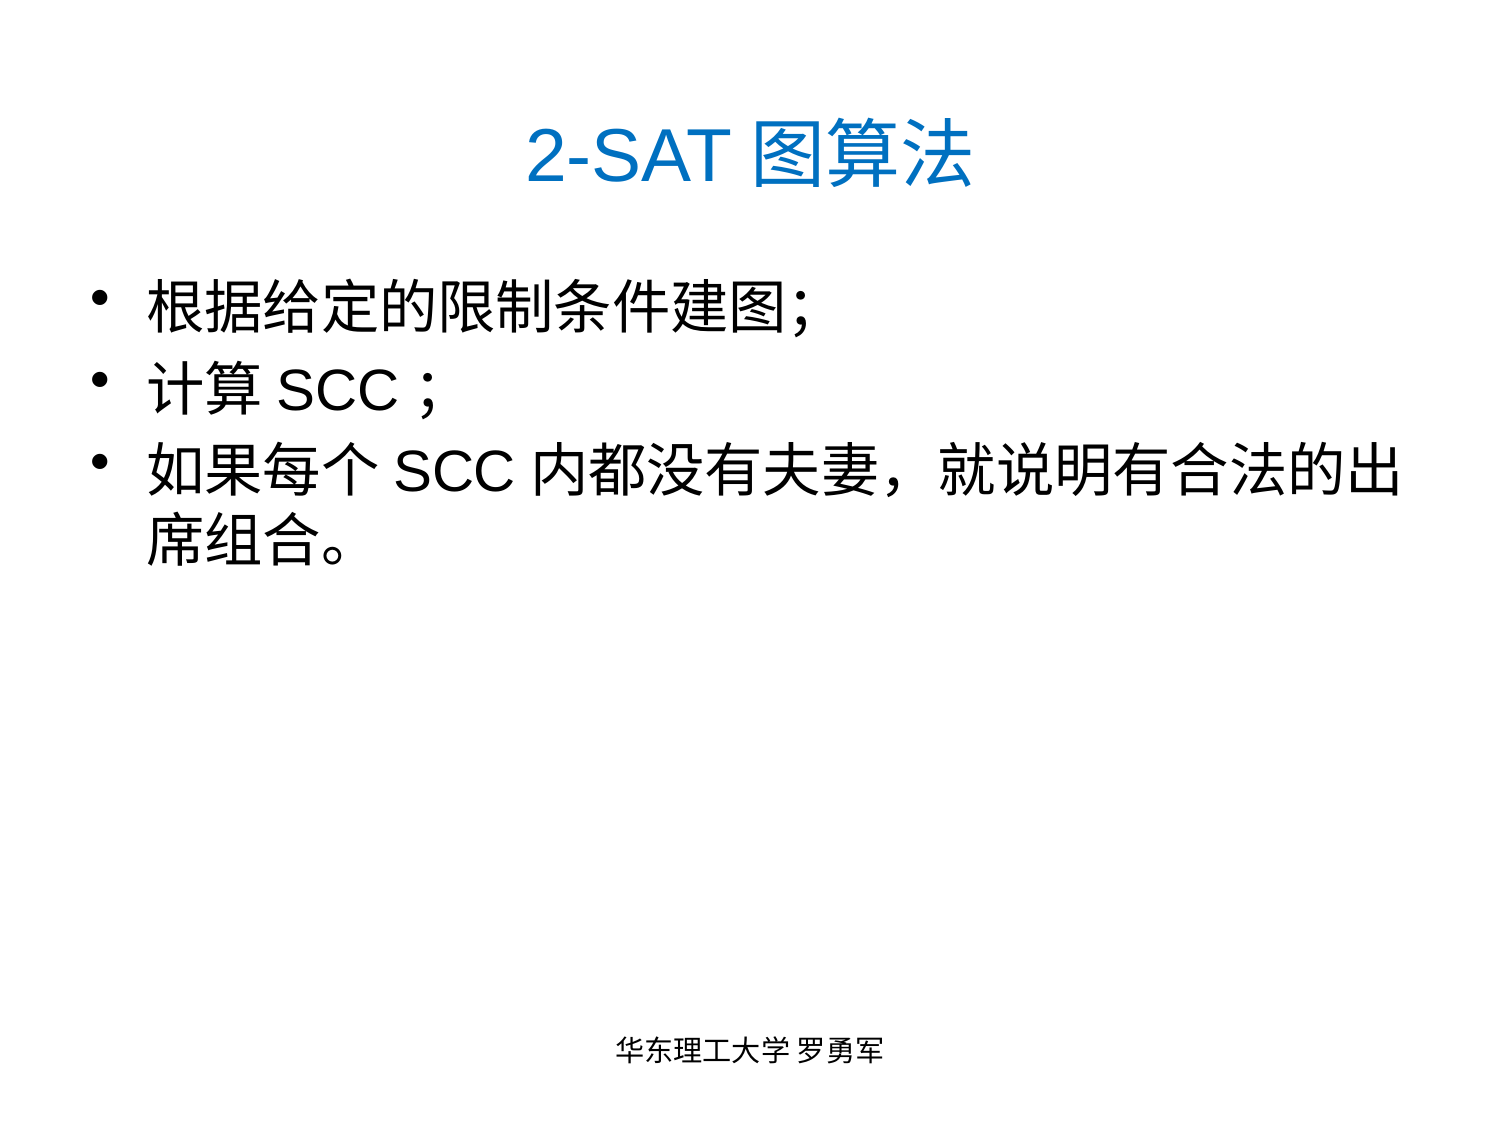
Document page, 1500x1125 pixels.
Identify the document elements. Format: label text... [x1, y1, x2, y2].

title 2-SAT图算法 [382, 58, 1117, 246]
list 根据给定的限制条件建图； 计算SCC； 如果每个SCC内都没有夫妻，就说明有合法的出席组合。 [75, 262, 1425, 1005]
footer 华东理工大学 罗勇军 [512, 1024, 988, 1103]
